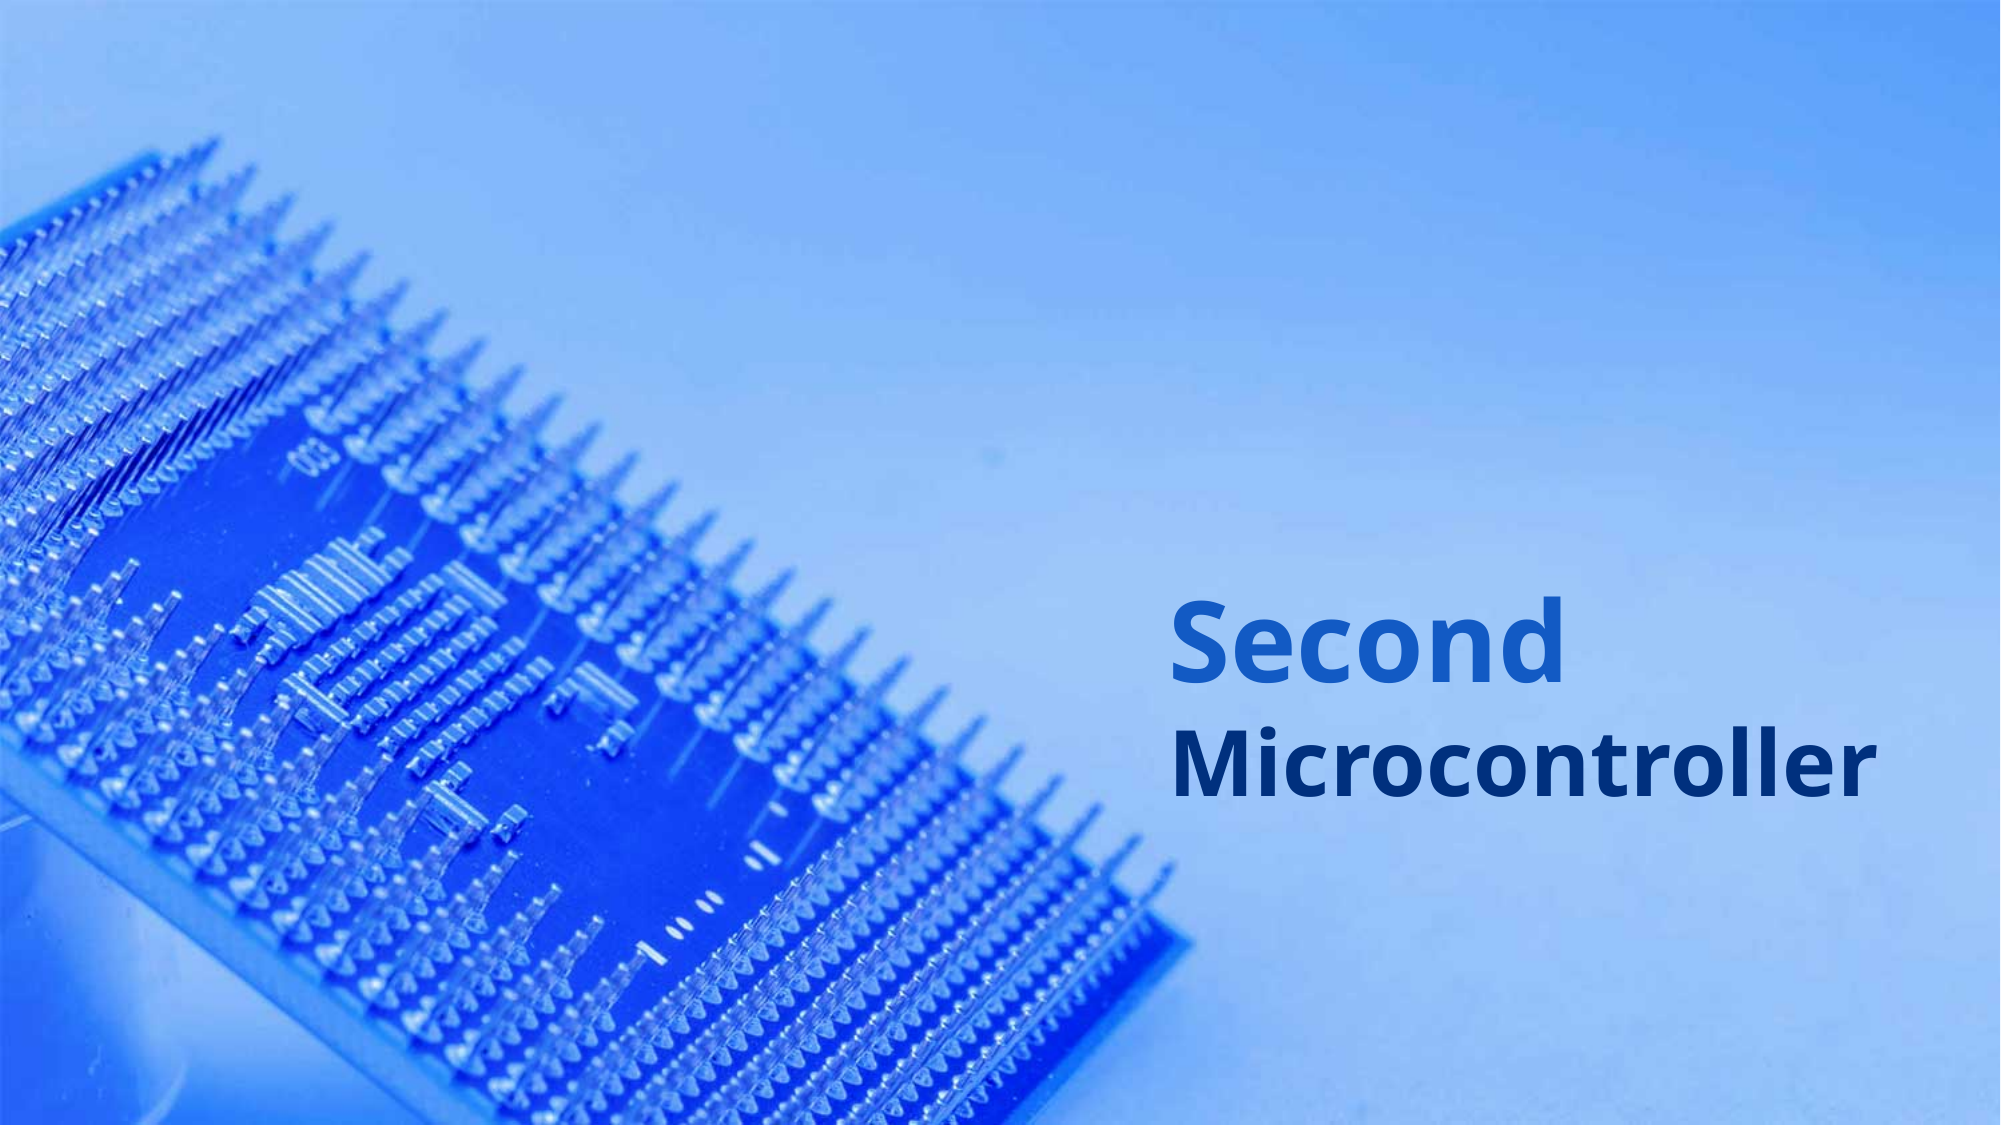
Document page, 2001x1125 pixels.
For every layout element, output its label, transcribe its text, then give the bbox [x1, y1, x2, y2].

picture [0, 0, 2001, 1125]
text_box Second [1153, 562, 1829, 697]
text_box Microcontroller [1153, 697, 1960, 822]
